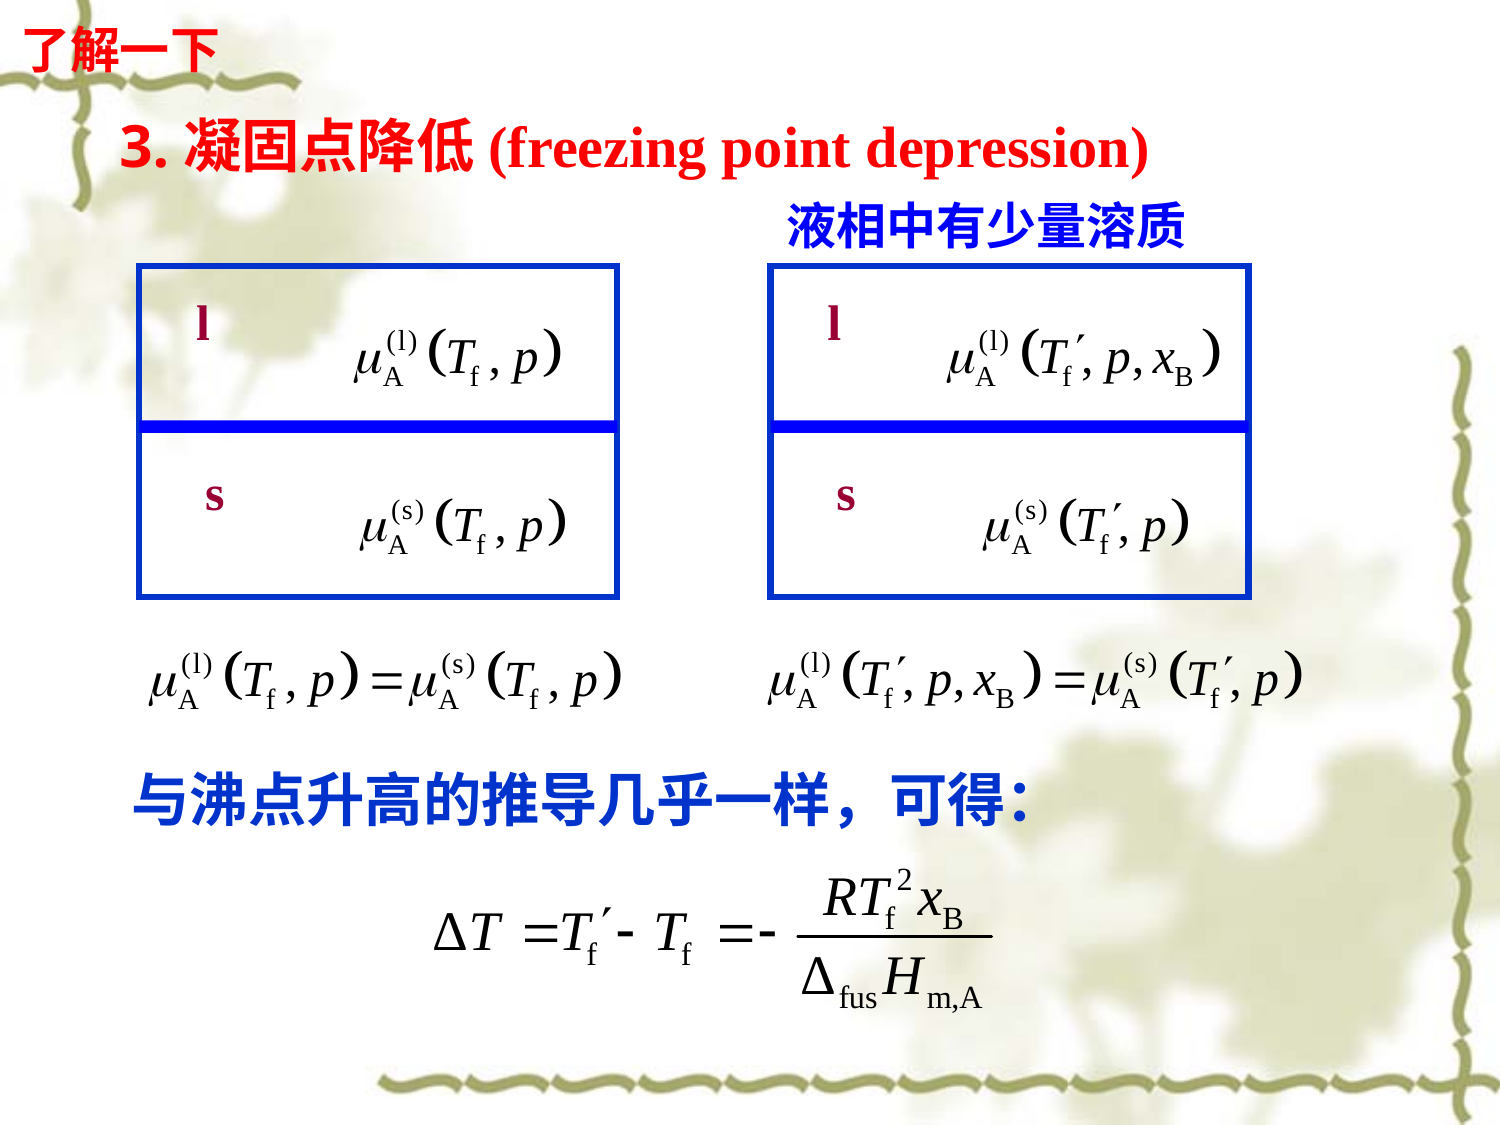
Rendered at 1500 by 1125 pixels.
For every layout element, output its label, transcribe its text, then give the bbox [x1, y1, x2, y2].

text_box 与沸点升高的推导几乎一样，可得： [117, 755, 1179, 841]
picture [0, 0, 1500, 1125]
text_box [138, 641, 627, 726]
text_box 液相中有少量溶质 [771, 186, 1249, 262]
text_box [757, 640, 1308, 725]
text_box 了解一下 [5, 10, 1435, 86]
text_box 3.凝固点降低(freezing point depression) [104, 101, 1388, 187]
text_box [138, 265, 618, 598]
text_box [770, 265, 1249, 598]
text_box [425, 852, 1006, 1026]
